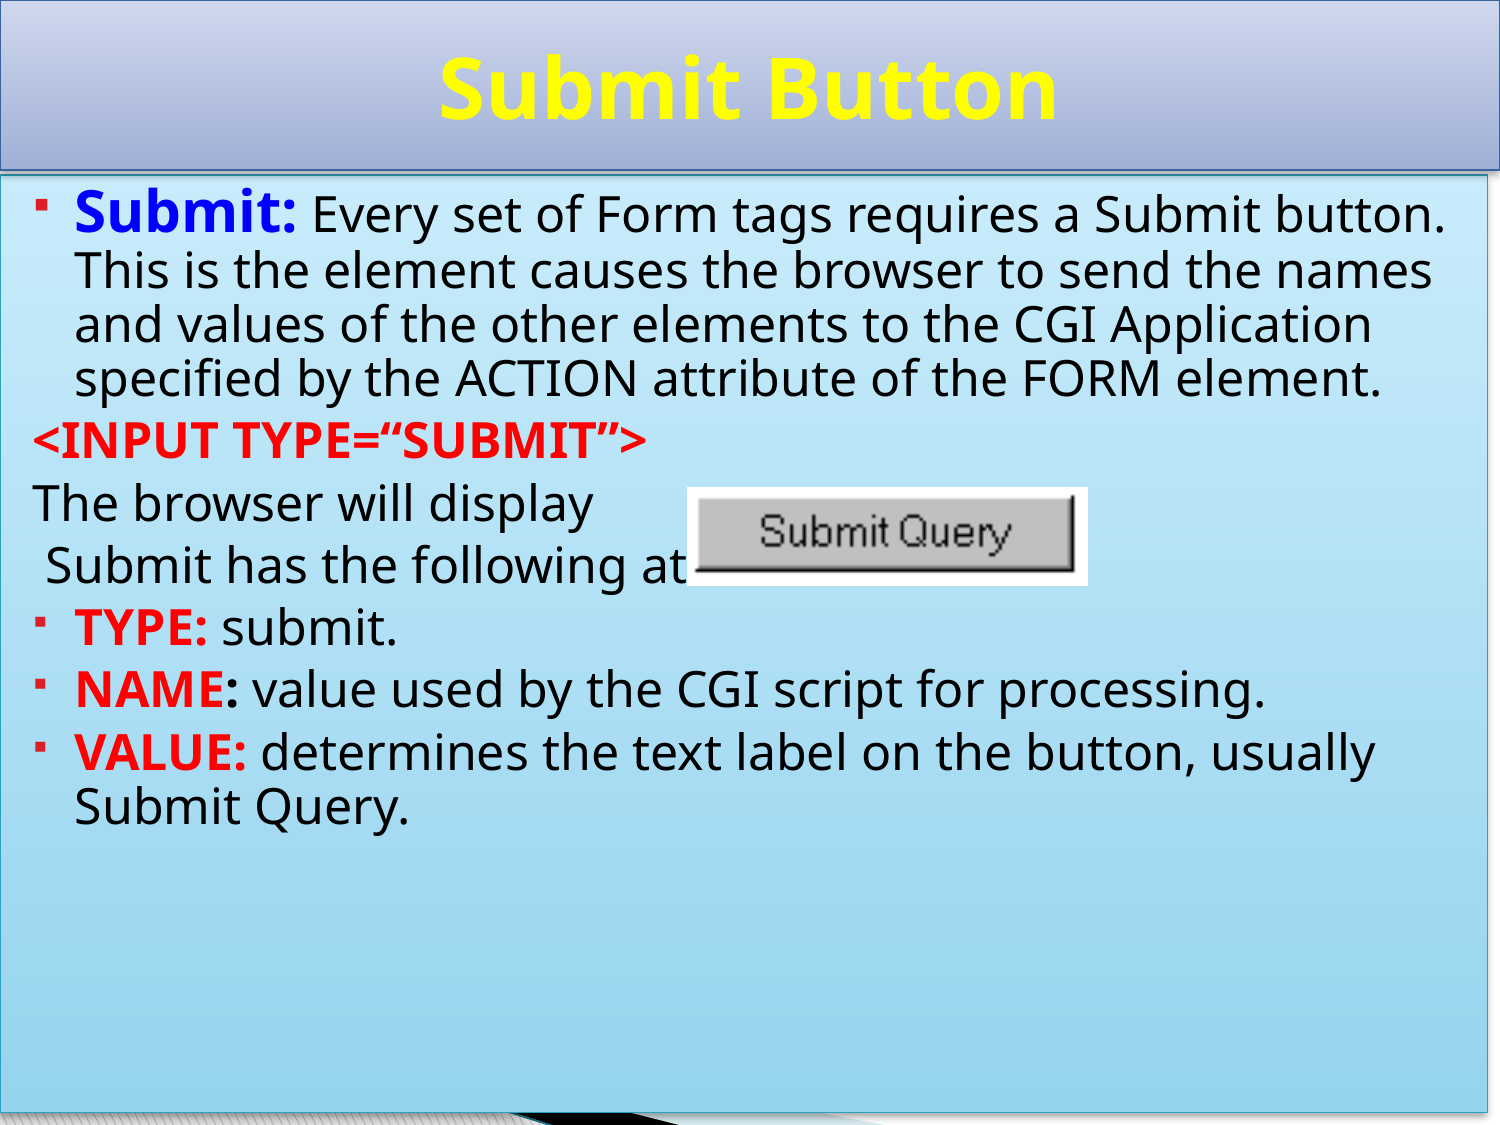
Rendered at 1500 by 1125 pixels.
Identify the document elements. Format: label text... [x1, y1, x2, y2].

title Submit Button [0, 0, 1500, 171]
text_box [687, 487, 1088, 586]
list Submit: Every set of Form tags requires a Submit button. This is the element causes the browser to send the names and values of the other elements to the CGI Application specified by the ACTION attribute of the FORM element. <INPUT TYPE=“SUBMIT”> The browser will display Submit has the following attributes: TYPE: submit. NAME: value used by the CGI script for processing. VALUE: determines the text label on the button, usually Submit Query. [0, 180, 1488, 1113]
